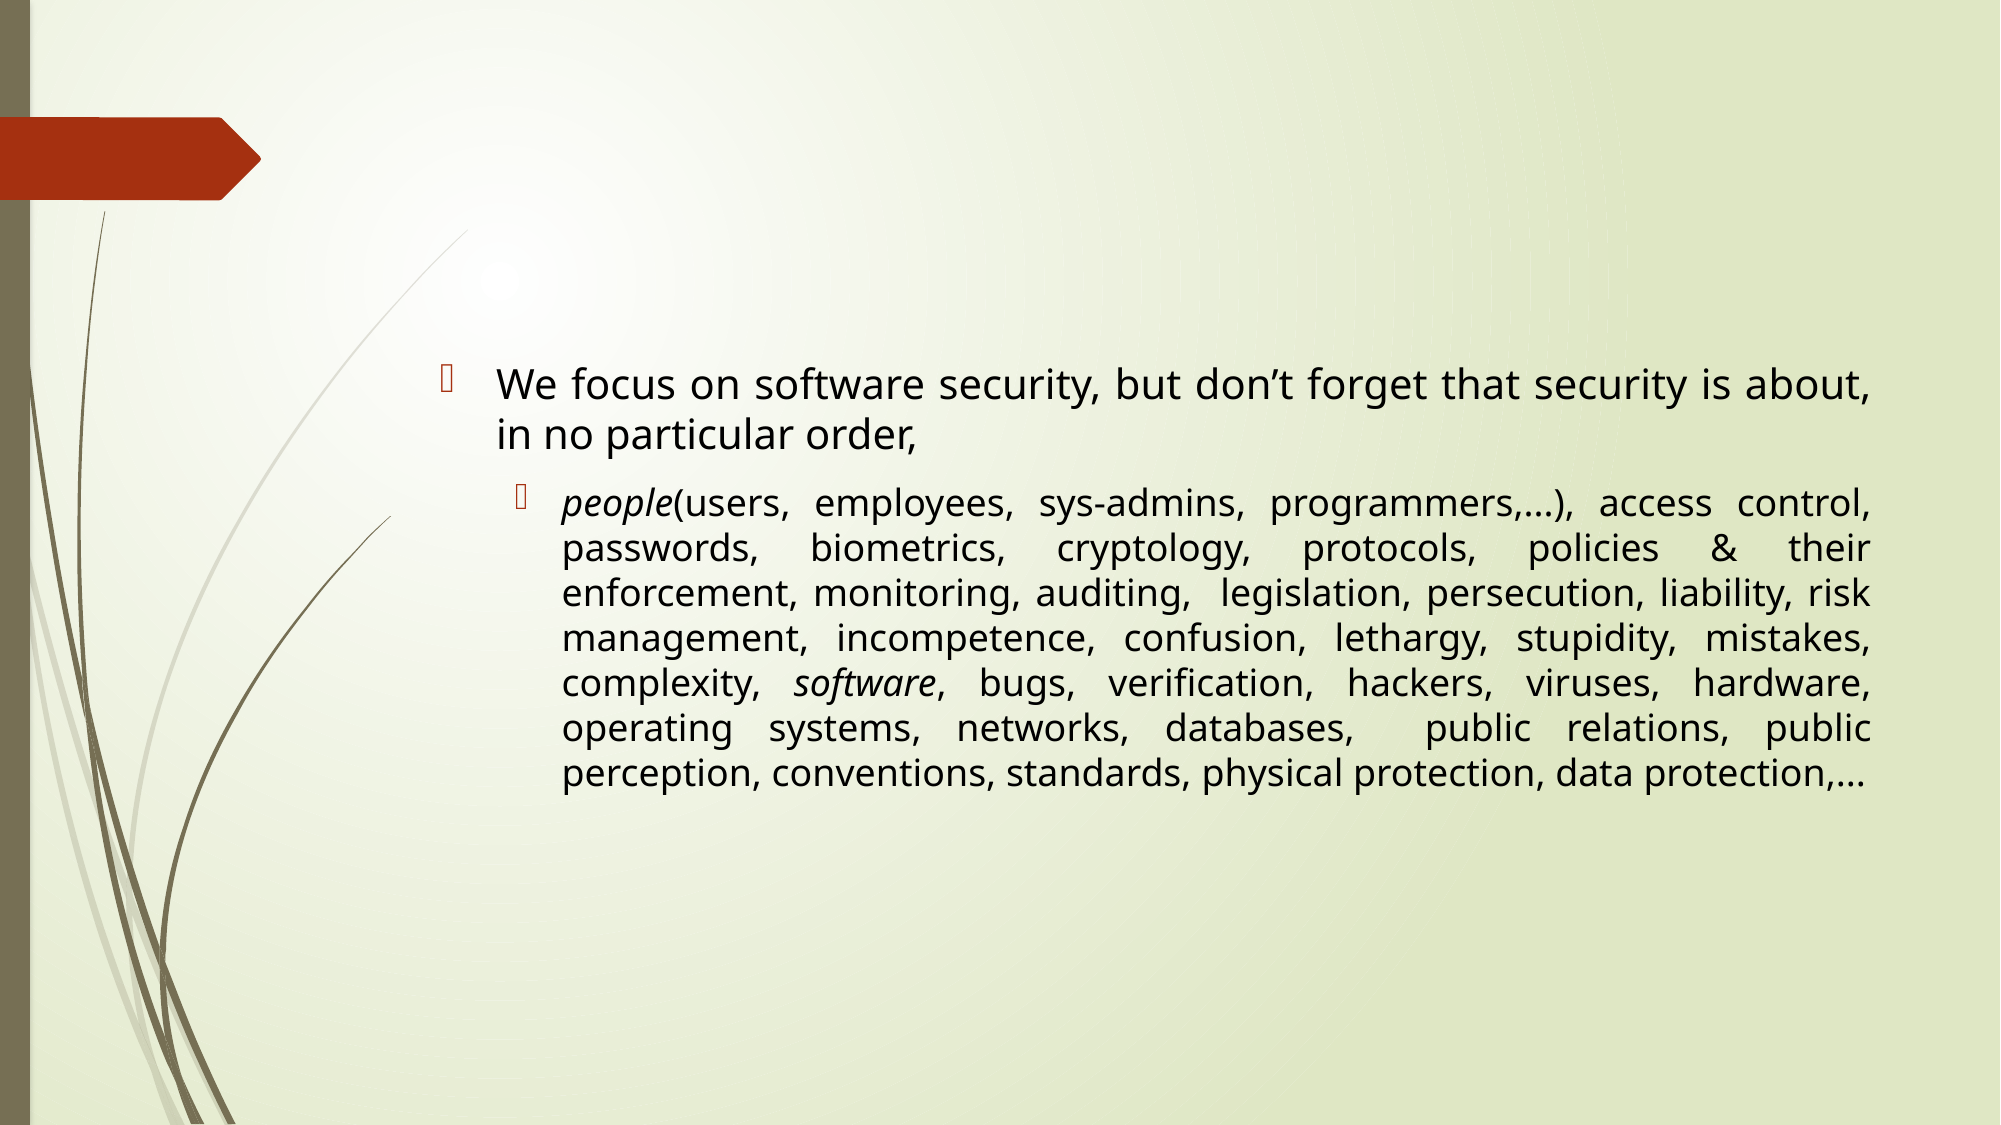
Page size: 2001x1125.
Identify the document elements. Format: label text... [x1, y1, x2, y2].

list We focus on software security, but don’t forget that security is about, in no particular order, people(users, employees, sys-admins, programmers,...), access control, passwords, biometrics, cryptology, protocols, policies & their enforcement, monitoring, auditing, legislation, persecution, liability, risk management, incompetence, confusion, lethargy, stupidity, mistakes, complexity, software, bugs, verification, hackers, viruses, hardware, operating systems, networks, databases, public relations, public perception, conventions, standards, physical protection, data protection,... [424, 350, 1888, 970]
